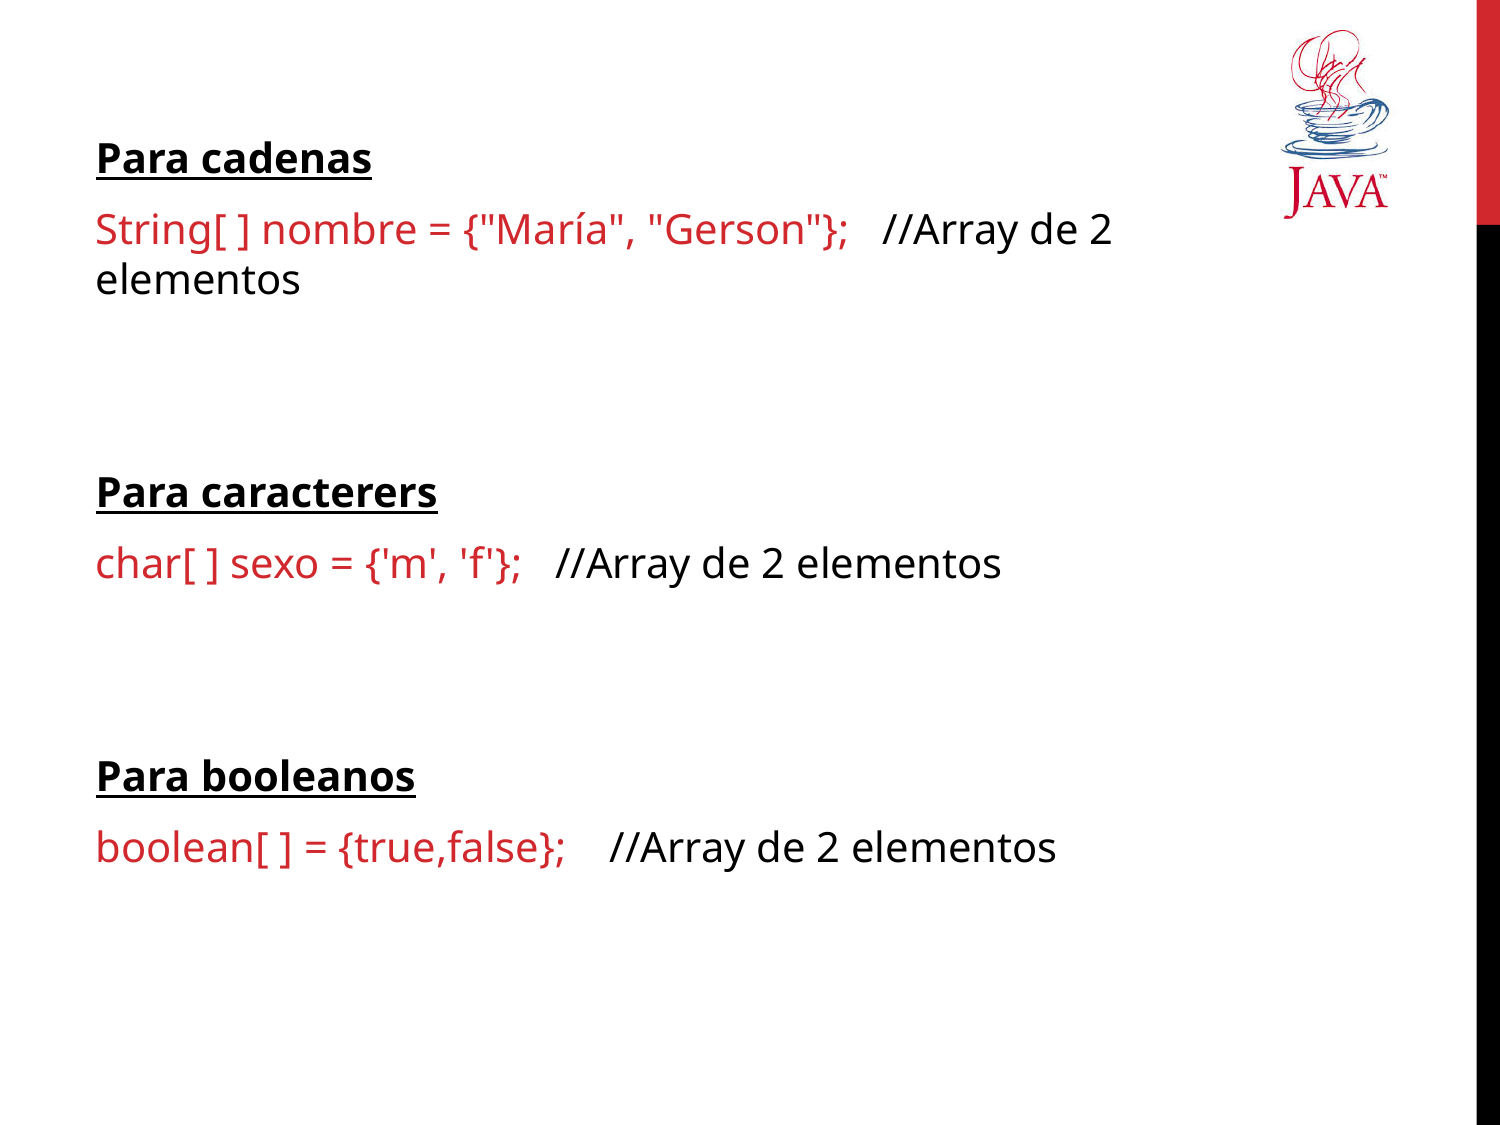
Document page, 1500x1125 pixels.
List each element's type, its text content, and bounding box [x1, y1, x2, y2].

list Para cadenas String[ ] nombre = {"María", "Gerson"}; //Array de 2 elementos Para caracterers char[ ] sexo = {'m', 'f'}; //Array de 2 elementos Para booleanos boolean[ ] = {true,false}; //Array de 2 elementos [80, 124, 1331, 1052]
picture [1210, 30, 1460, 219]
